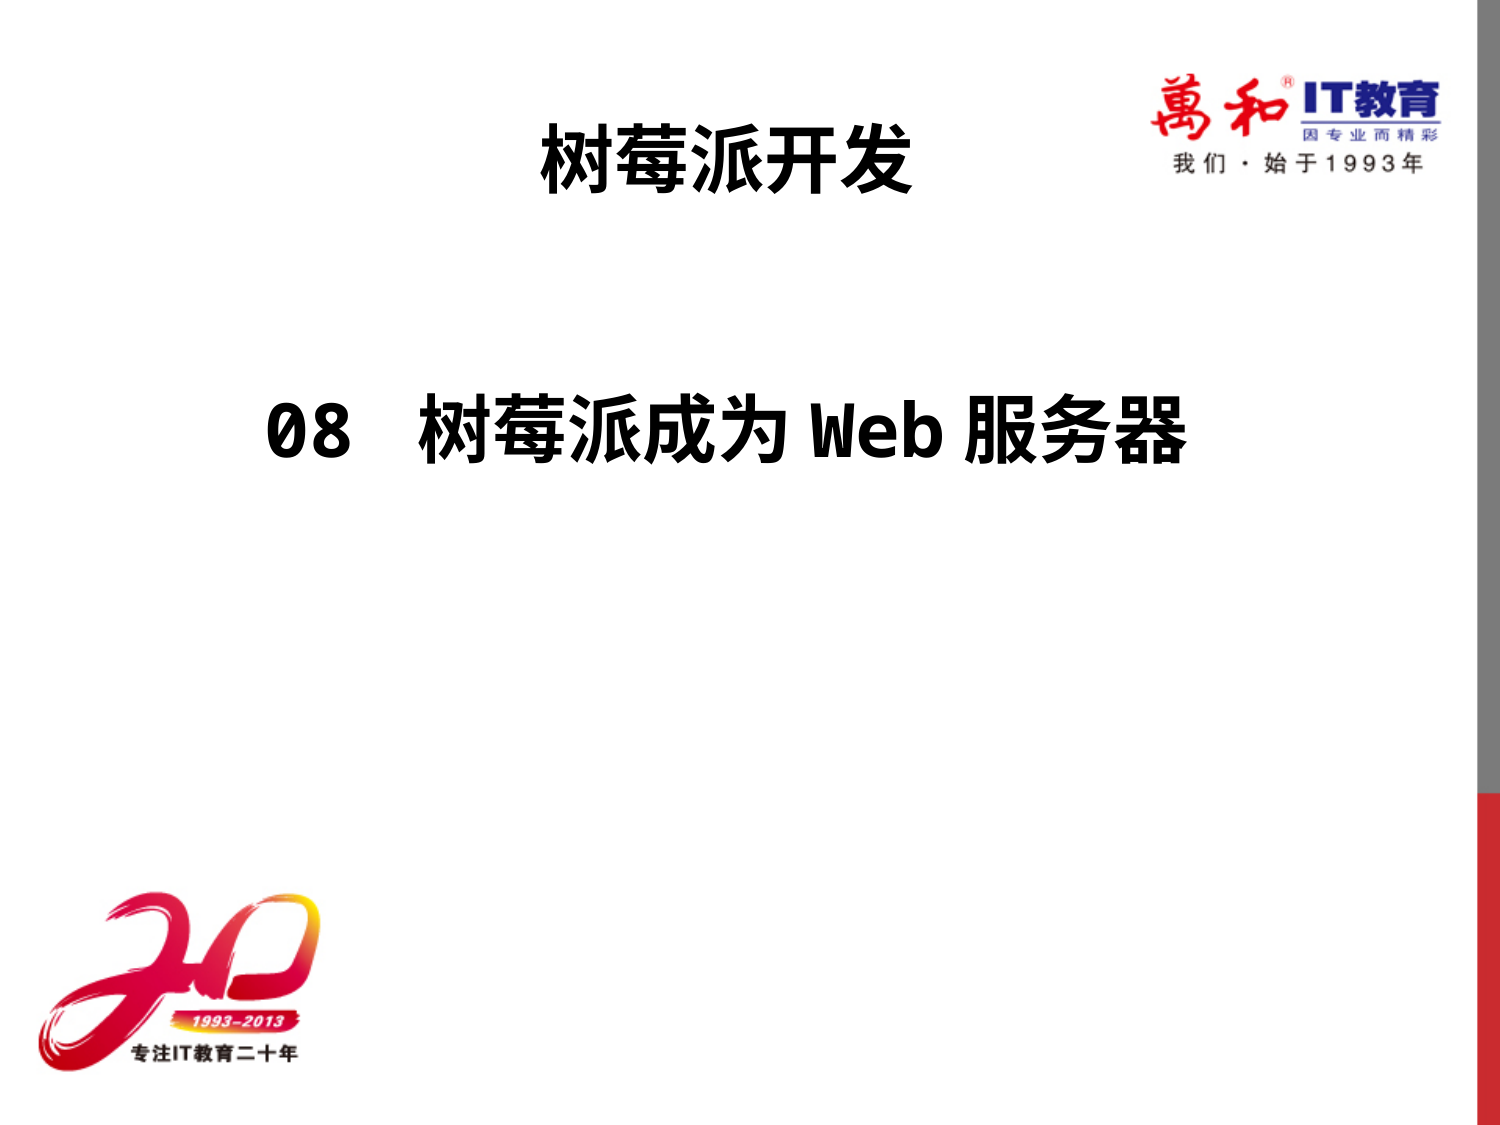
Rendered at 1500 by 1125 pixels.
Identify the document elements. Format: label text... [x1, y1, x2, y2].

picture [0, 0, 1500, 1125]
text_box 树莓派开发 08 树莓派成为Web服务器 [70, 105, 1383, 661]
